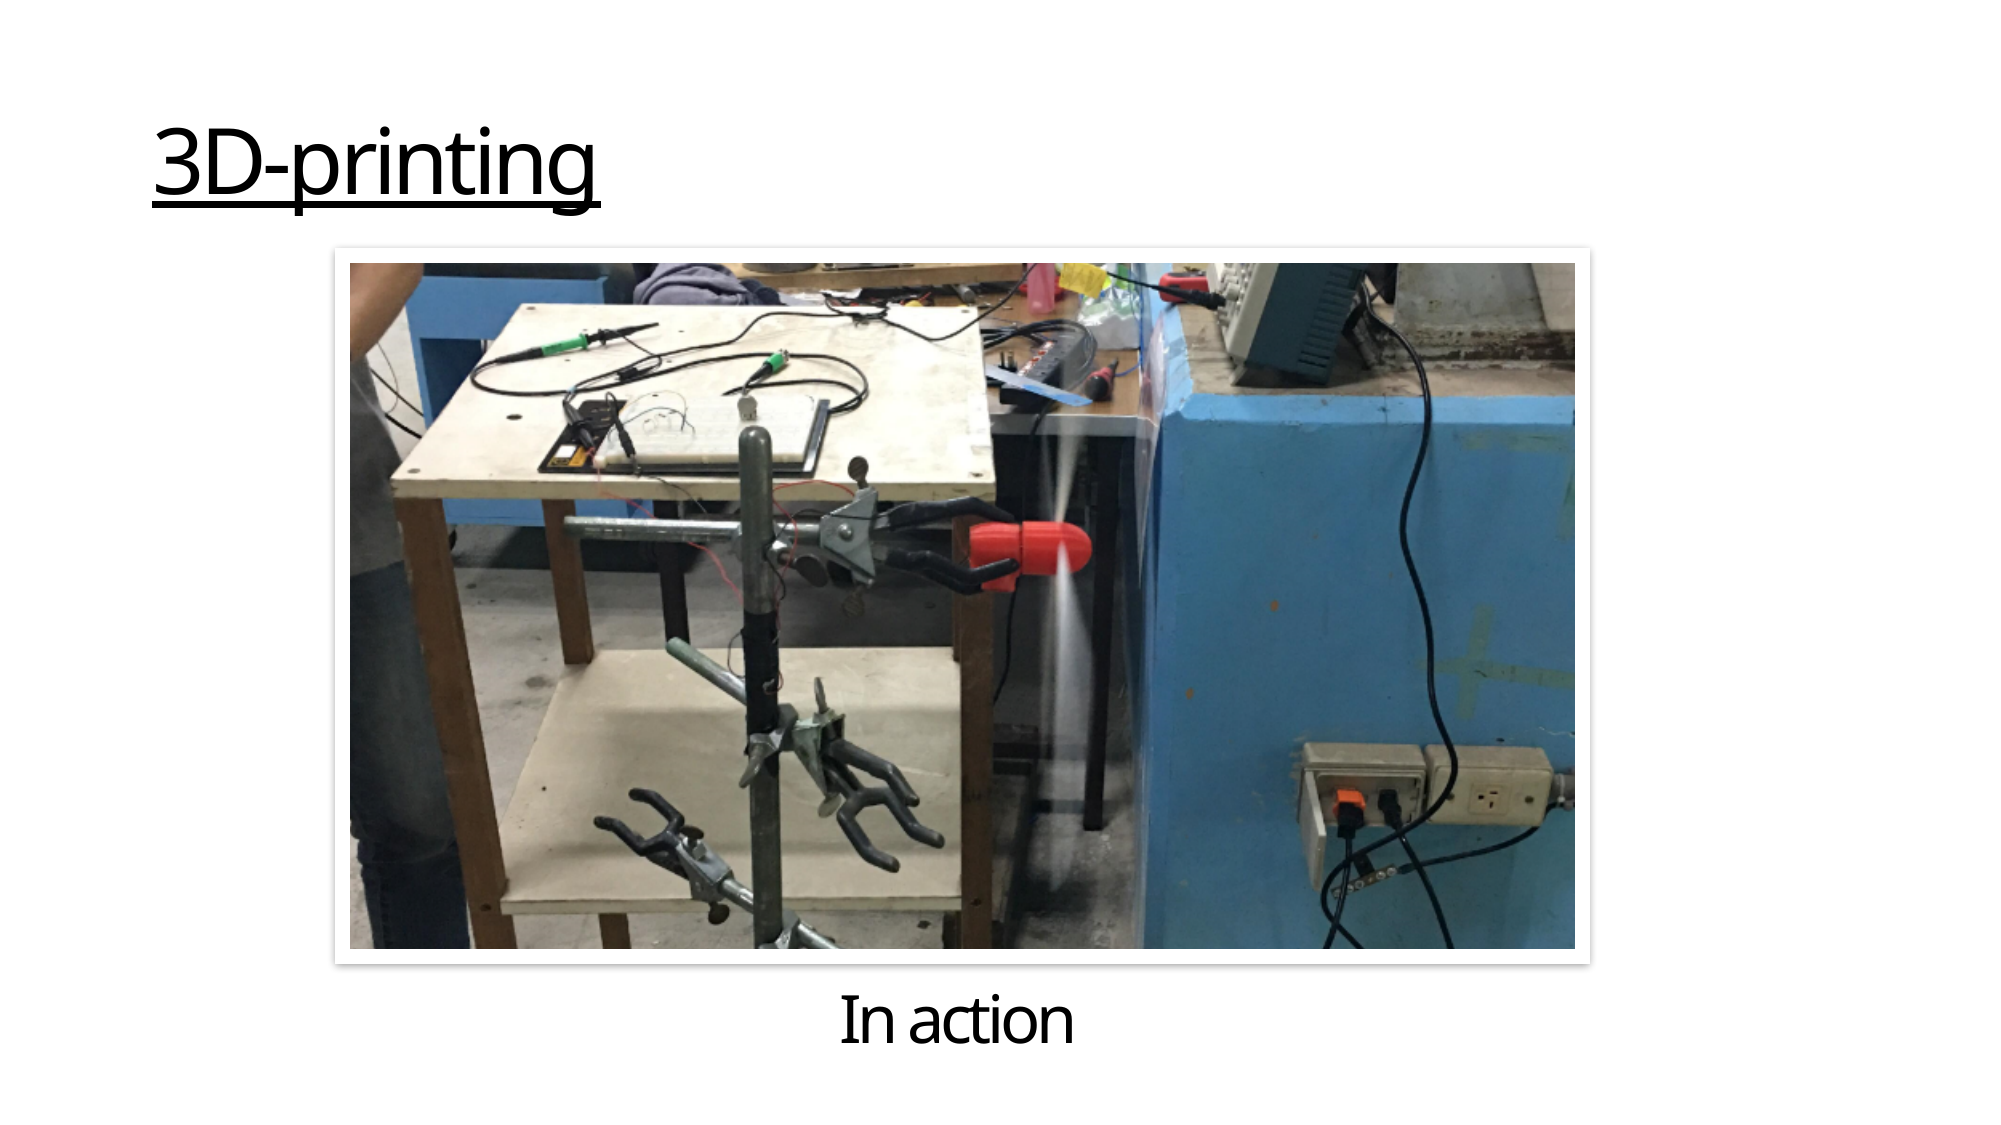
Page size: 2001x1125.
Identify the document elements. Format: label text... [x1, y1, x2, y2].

text_box In action [837, 975, 1700, 1057]
picture [349, 262, 1576, 950]
title 3D-printing [150, 100, 1012, 291]
